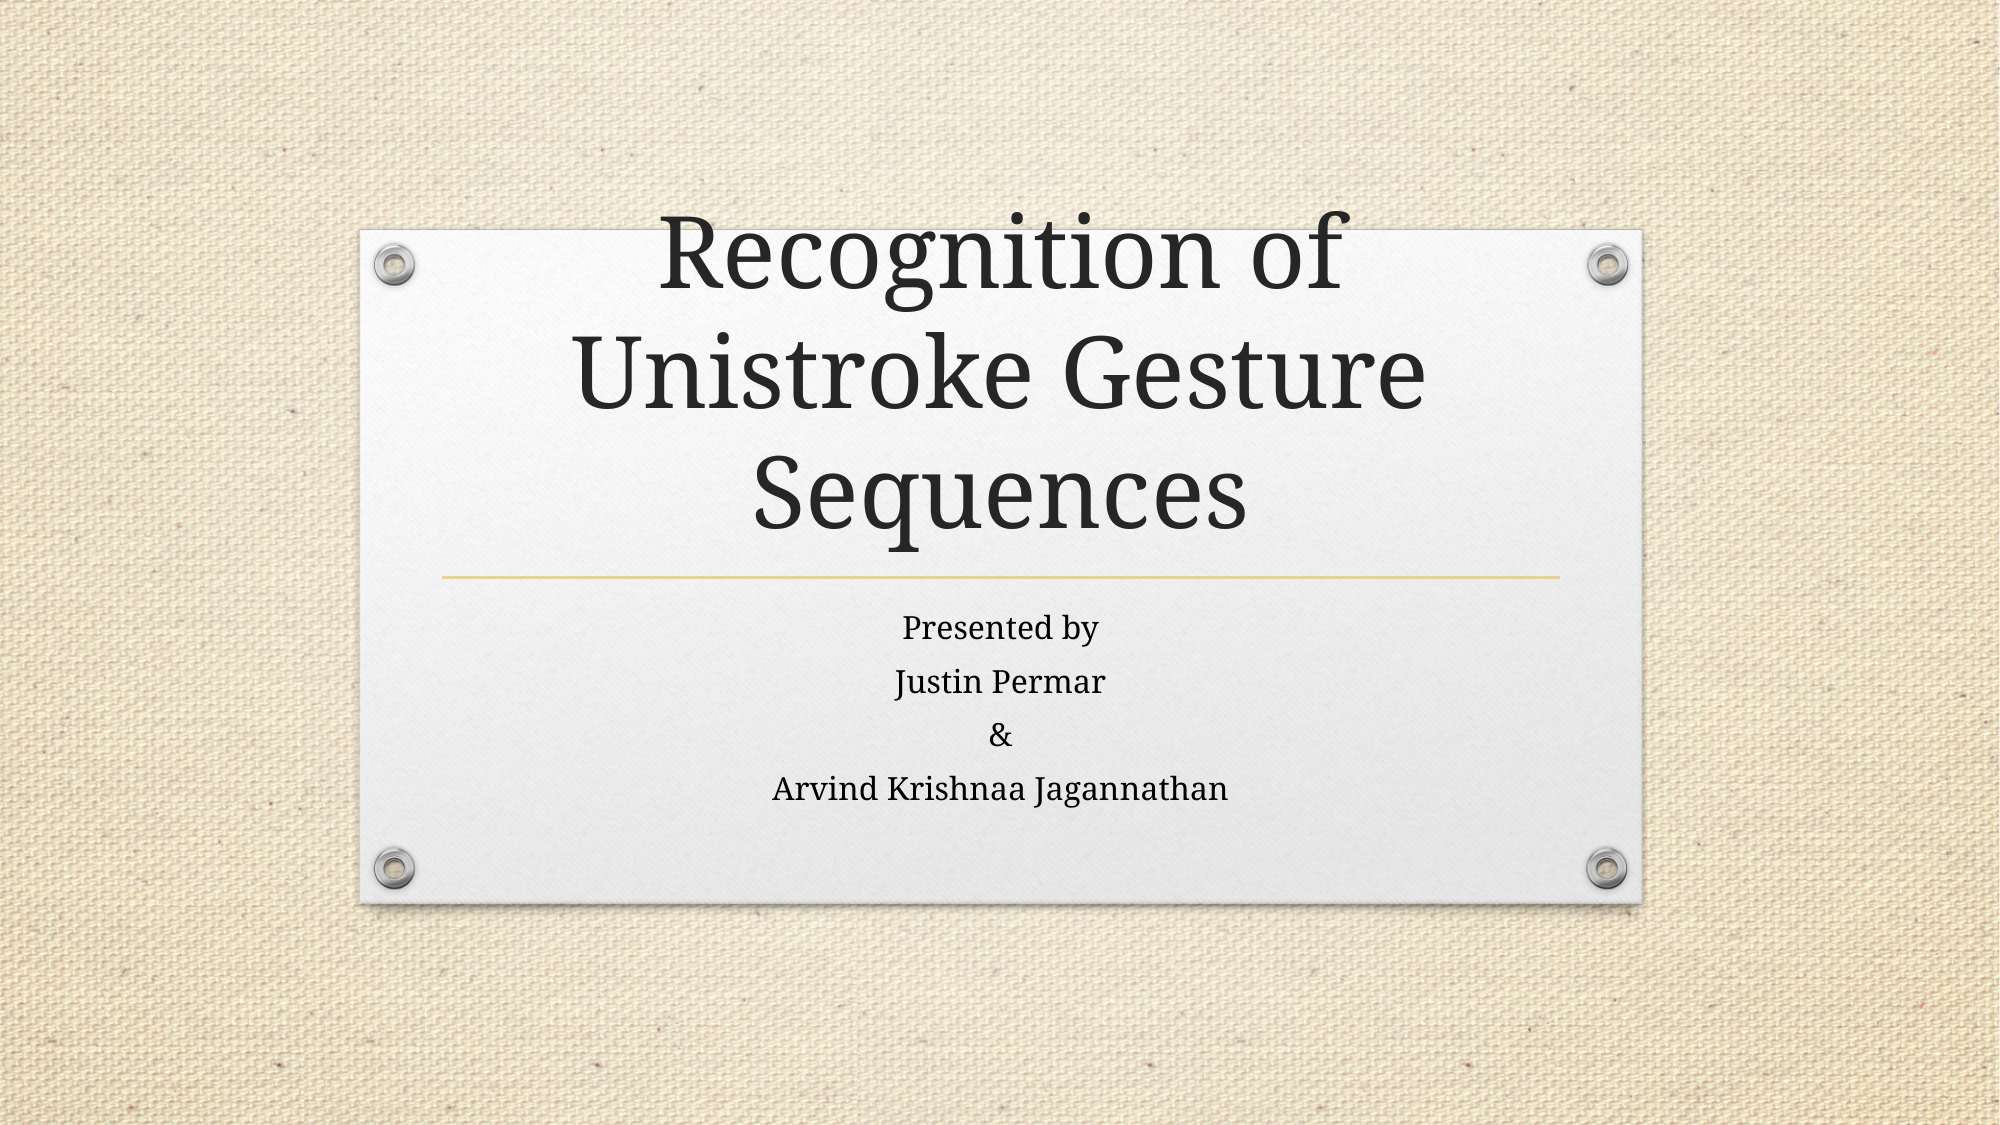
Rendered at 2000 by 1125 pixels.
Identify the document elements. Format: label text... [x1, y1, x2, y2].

subtitle Presented by Justin Permar & Arvind Krishnaa Jagannathan [441, 600, 1560, 817]
title Recognition of Unistroke Gesture Sequences [441, 306, 1560, 556]
picture [0, 0, 2000, 1125]
